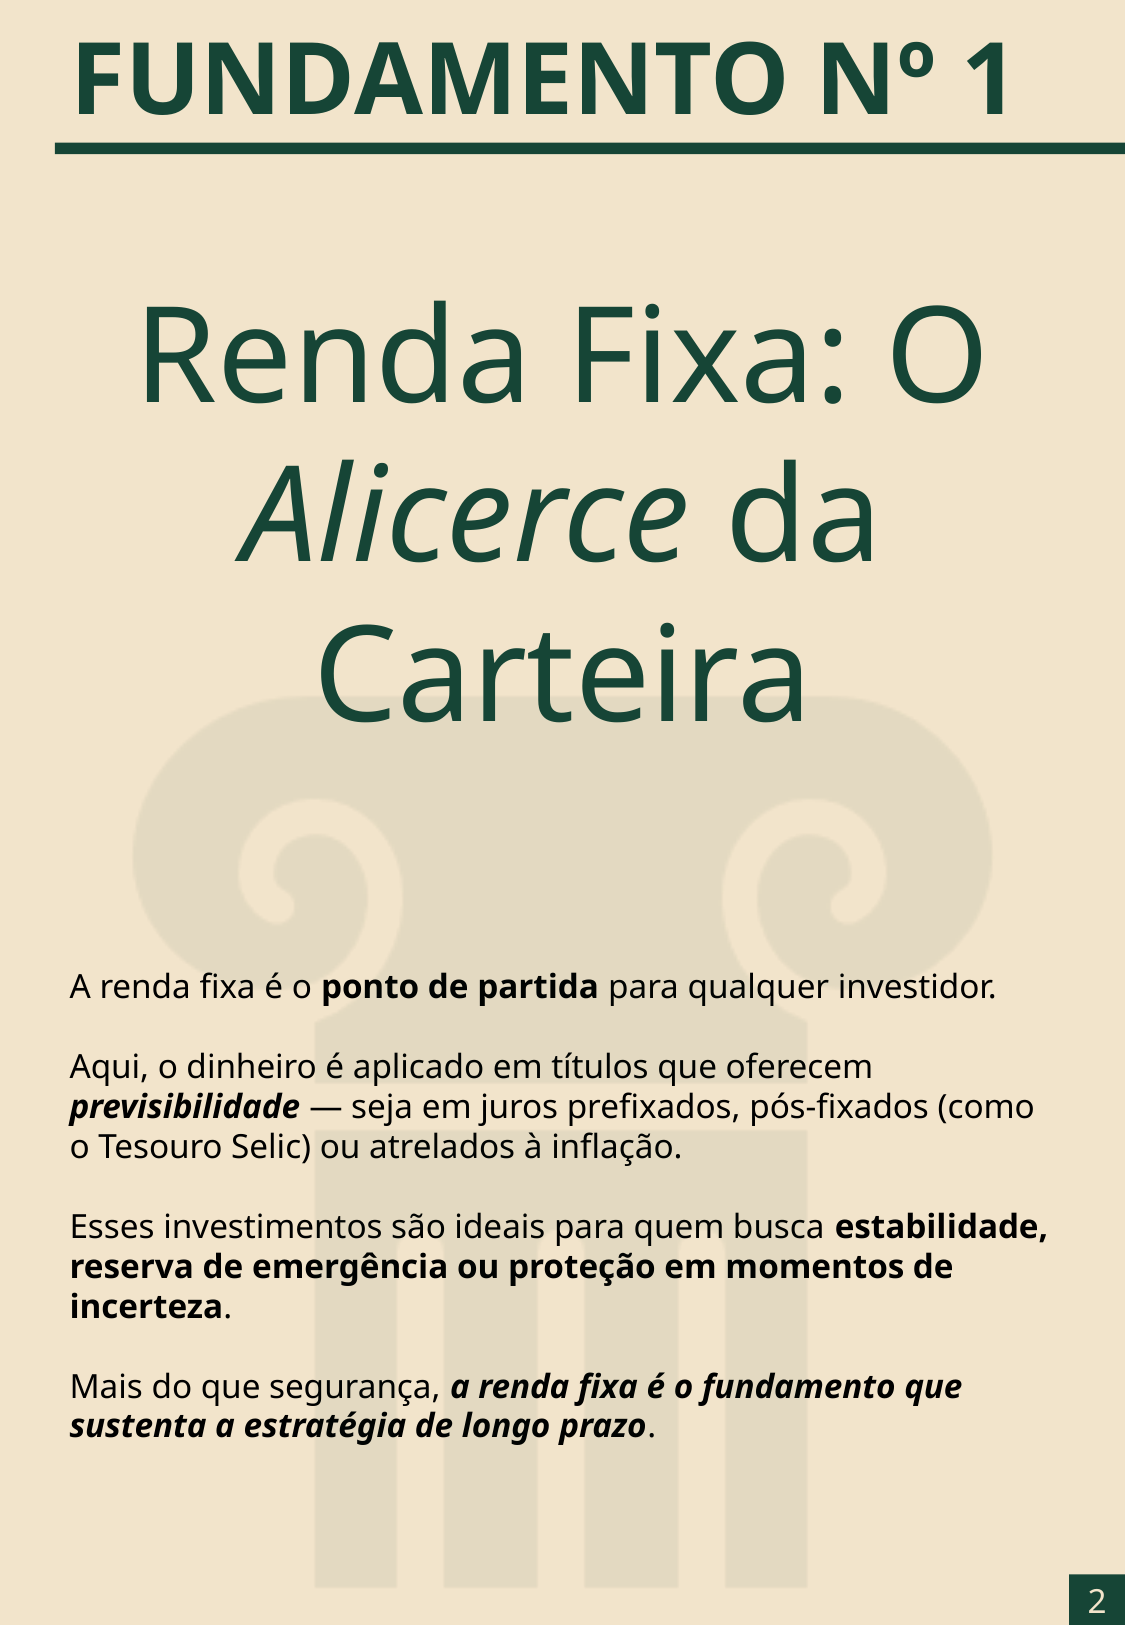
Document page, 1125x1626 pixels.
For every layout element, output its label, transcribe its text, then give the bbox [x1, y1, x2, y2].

text_box Renda Fixa: O Alicerce da Carteira [107, 261, 1018, 580]
text_box FUNDAMENTO Nº 1 [54, 20, 1071, 130]
text_box [0, 0, 1125, 580]
text_box [53, 141, 1125, 156]
picture [0, 580, 1125, 1625]
